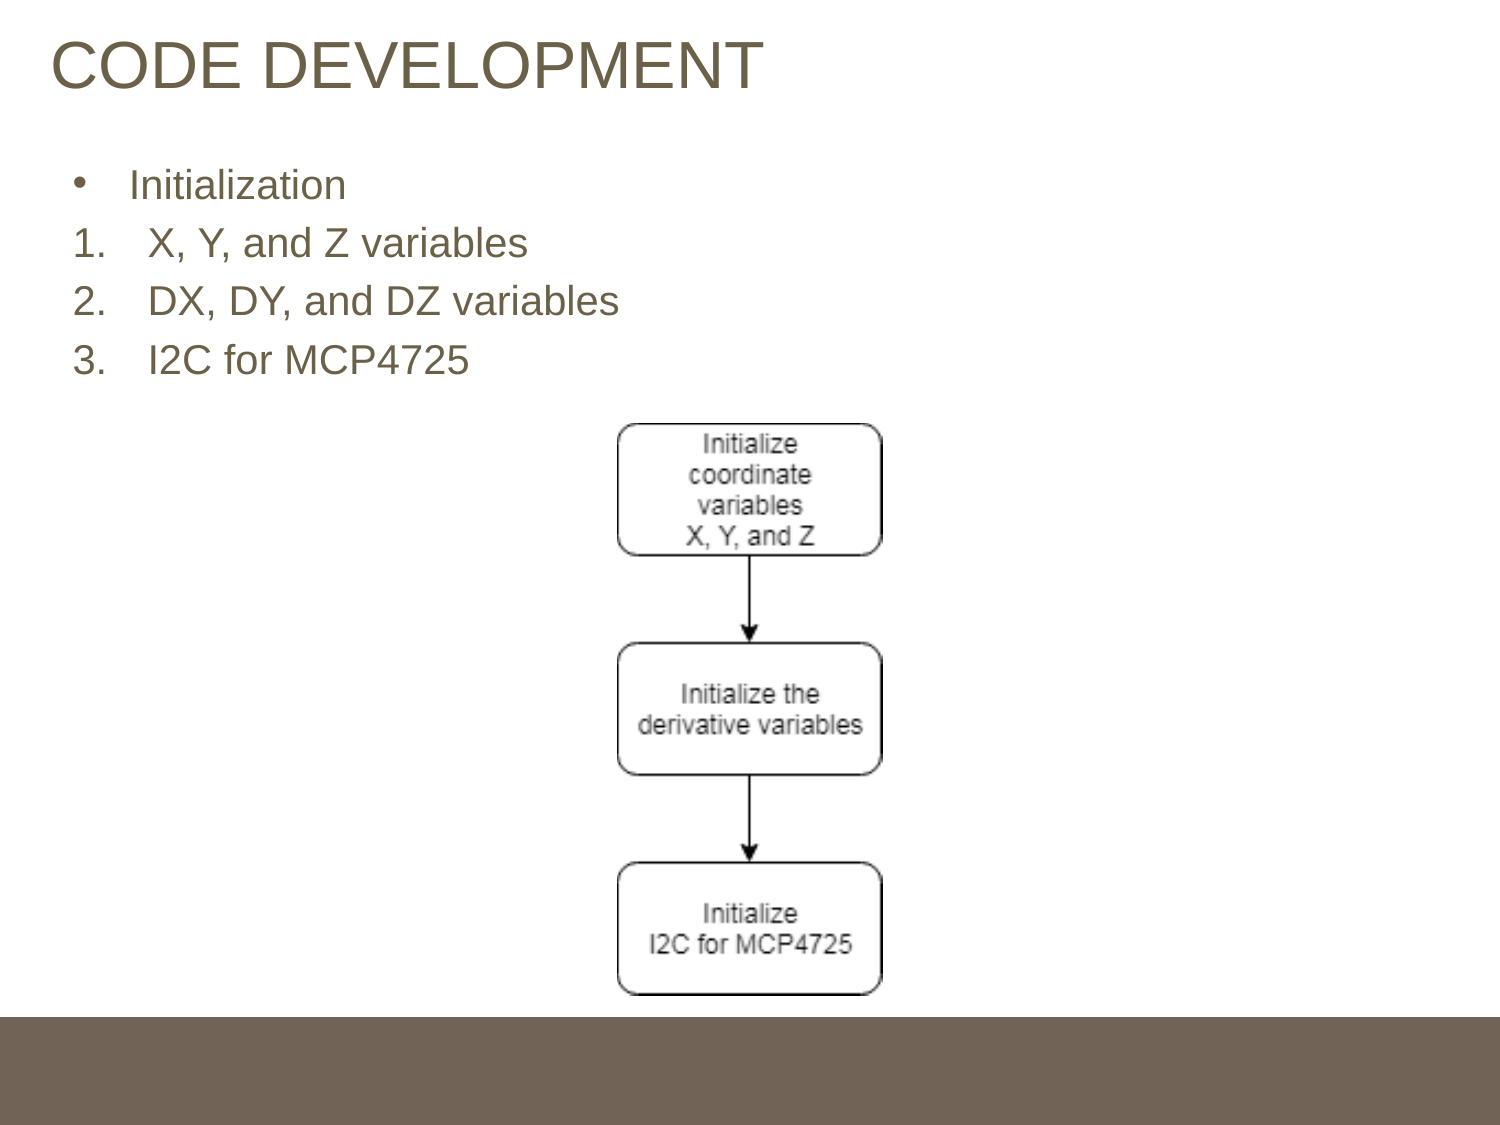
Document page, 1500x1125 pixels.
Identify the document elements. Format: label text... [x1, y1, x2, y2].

picture [617, 423, 883, 996]
list Initialization X, Y, and Z variables DX, DY, and DZ variables I2C for MCP4725 [57, 149, 1441, 975]
title CODE DEVELOPMENT [35, 11, 1386, 112]
